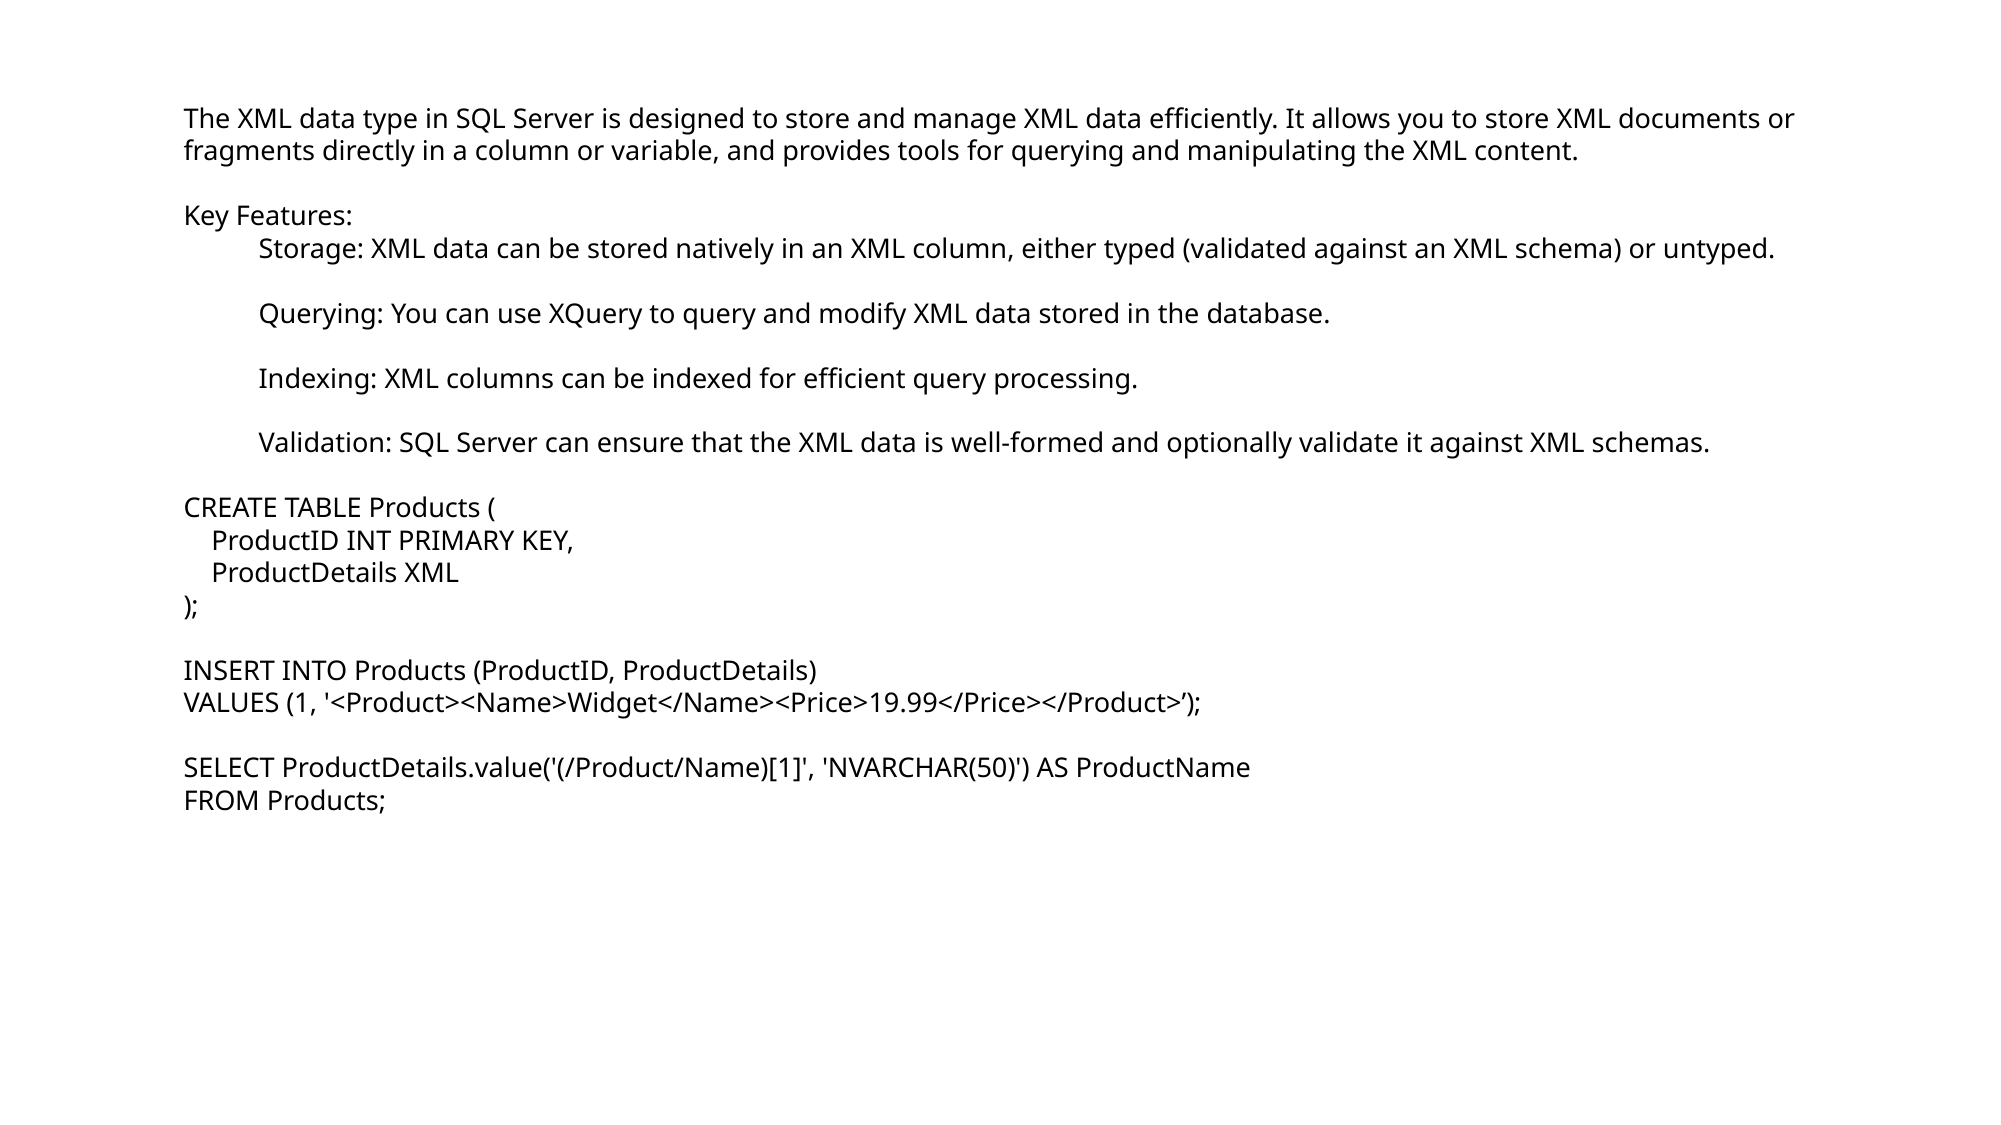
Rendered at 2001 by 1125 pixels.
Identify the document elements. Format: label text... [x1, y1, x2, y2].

text_box The XML data type in SQL Server is designed to store and manage XML data efficiently. It allows you to store XML documents or fragments directly in a column or variable, and provides tools for querying and manipulating the XML content. Key Features: Storage: XML data can be stored natively in an XML column, either typed (validated against an XML schema) or untyped. Querying: You can use XQuery to query and modify XML data stored in the database. Indexing: XML columns can be indexed for efficient query processing. Validation: SQL Server can ensure that the XML data is well-formed and optionally validate it against XML schemas. CREATE TABLE Products ( ProductID INT PRIMARY KEY, ProductDetails XML ); INSERT INTO Products (ProductID, ProductDetails) VALUES (1, '<Product><Name>Widget</Name><Price>19.99</Price></Product>’); SELECT ProductDetails.value('(/Product/Name)[1]', 'NVARCHAR(50)') AS ProductName FROM Products; [168, 93, 1847, 921]
